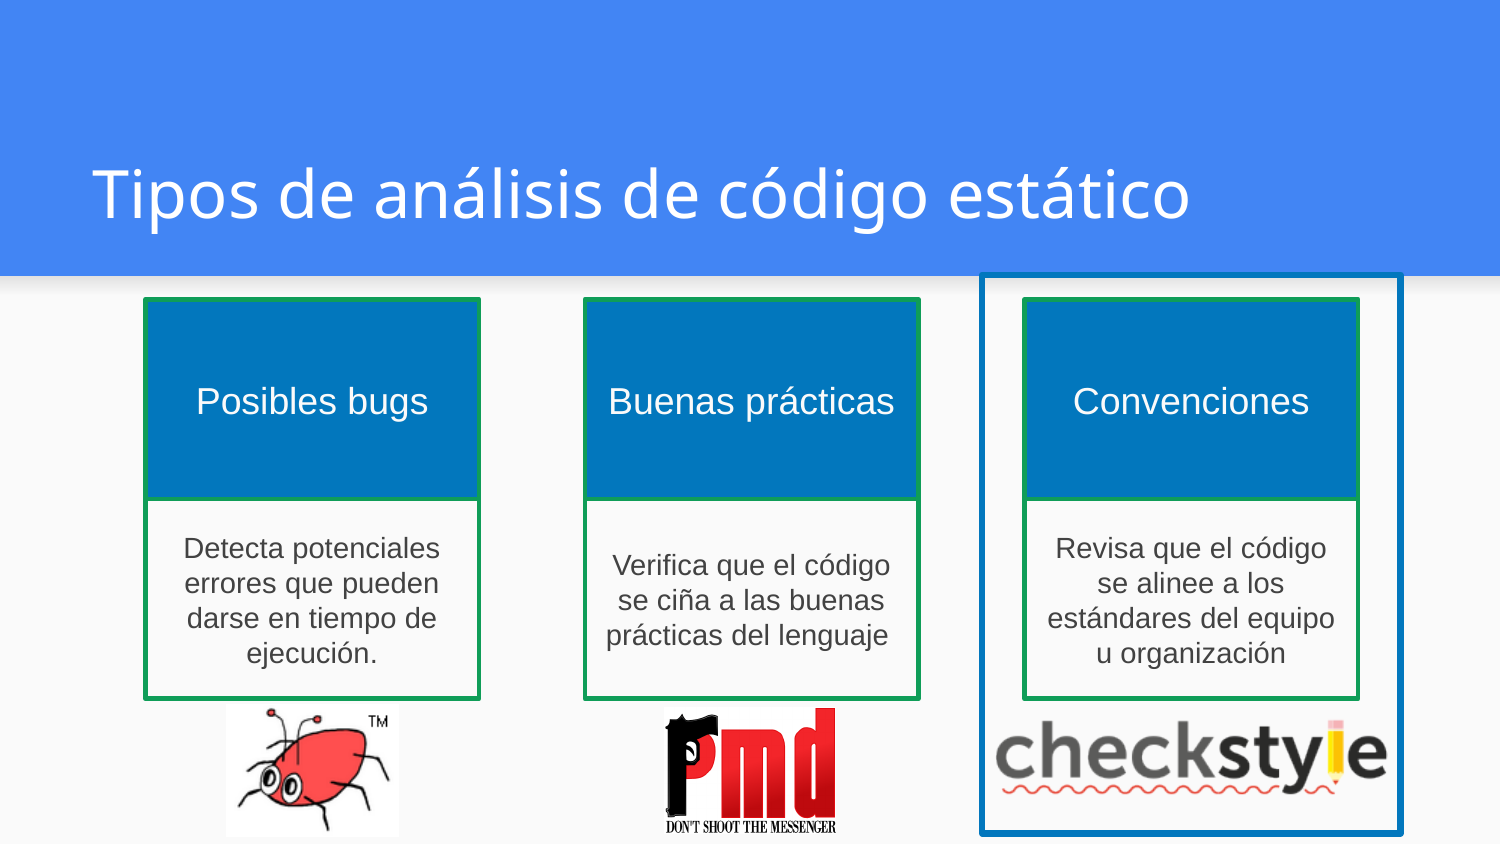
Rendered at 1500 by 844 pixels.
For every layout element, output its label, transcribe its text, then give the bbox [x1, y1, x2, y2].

text_box Posibles bugs [145, 299, 479, 499]
text_box Buenas prácticas [584, 299, 919, 499]
text_box [982, 274, 1401, 834]
picture [994, 686, 1388, 834]
text_box Detecta potenciales errores que pueden darse en tiempo de ejecución. [145, 499, 479, 699]
title Tipos de análisis de código estático [77, 121, 1427, 248]
text_box Verifica que el código se ciña a las buenas prácticas del lenguaje [584, 499, 919, 699]
picture [226, 704, 399, 837]
picture [663, 707, 837, 834]
